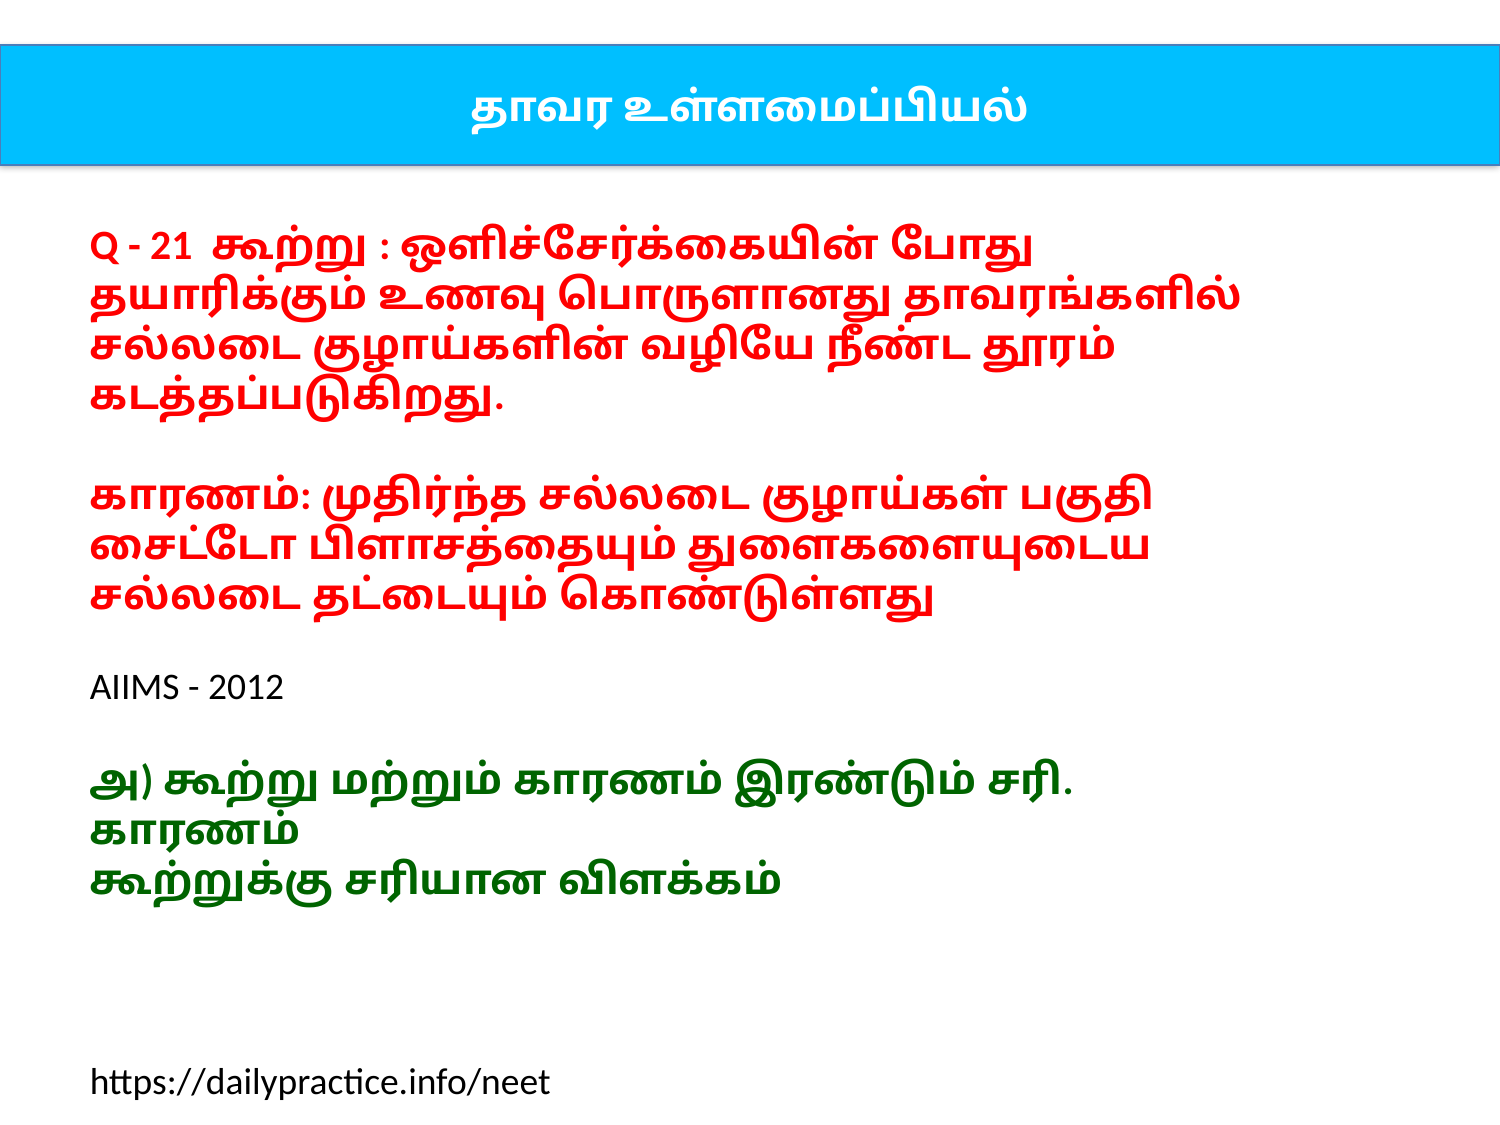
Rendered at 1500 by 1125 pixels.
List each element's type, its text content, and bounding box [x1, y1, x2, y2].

text_box Q - 21 கூற்று : ஒளிச்சேர்க்கையின் போது தயாரிக்கும் உணவு பொருளானது தாவரங்களில் சல்லடை குழாய்களின் வழியே நீண்ட தூரம் கடத்தப்படுகிறது. காரணம்: முதிர்ந்த சல்லடை குழாய்கள் பகுதி சைட்டோ பிளாசத்தையும் துளைகளையுடைய சல்லடை தட்டையும் கொண்டுள்ளது AIIMS - 2012 அ) கூற்று மற்றும் காரணம் இரண்டும் சரி. காரணம் கூற்றுக்கு சரியான விளக்கம் [74, 164, 1275, 910]
text_box https://dailypractice.info/neet [74, 1049, 675, 1110]
text_box தாவர உள்ளமைப்பியல் [0, 44, 1500, 166]
